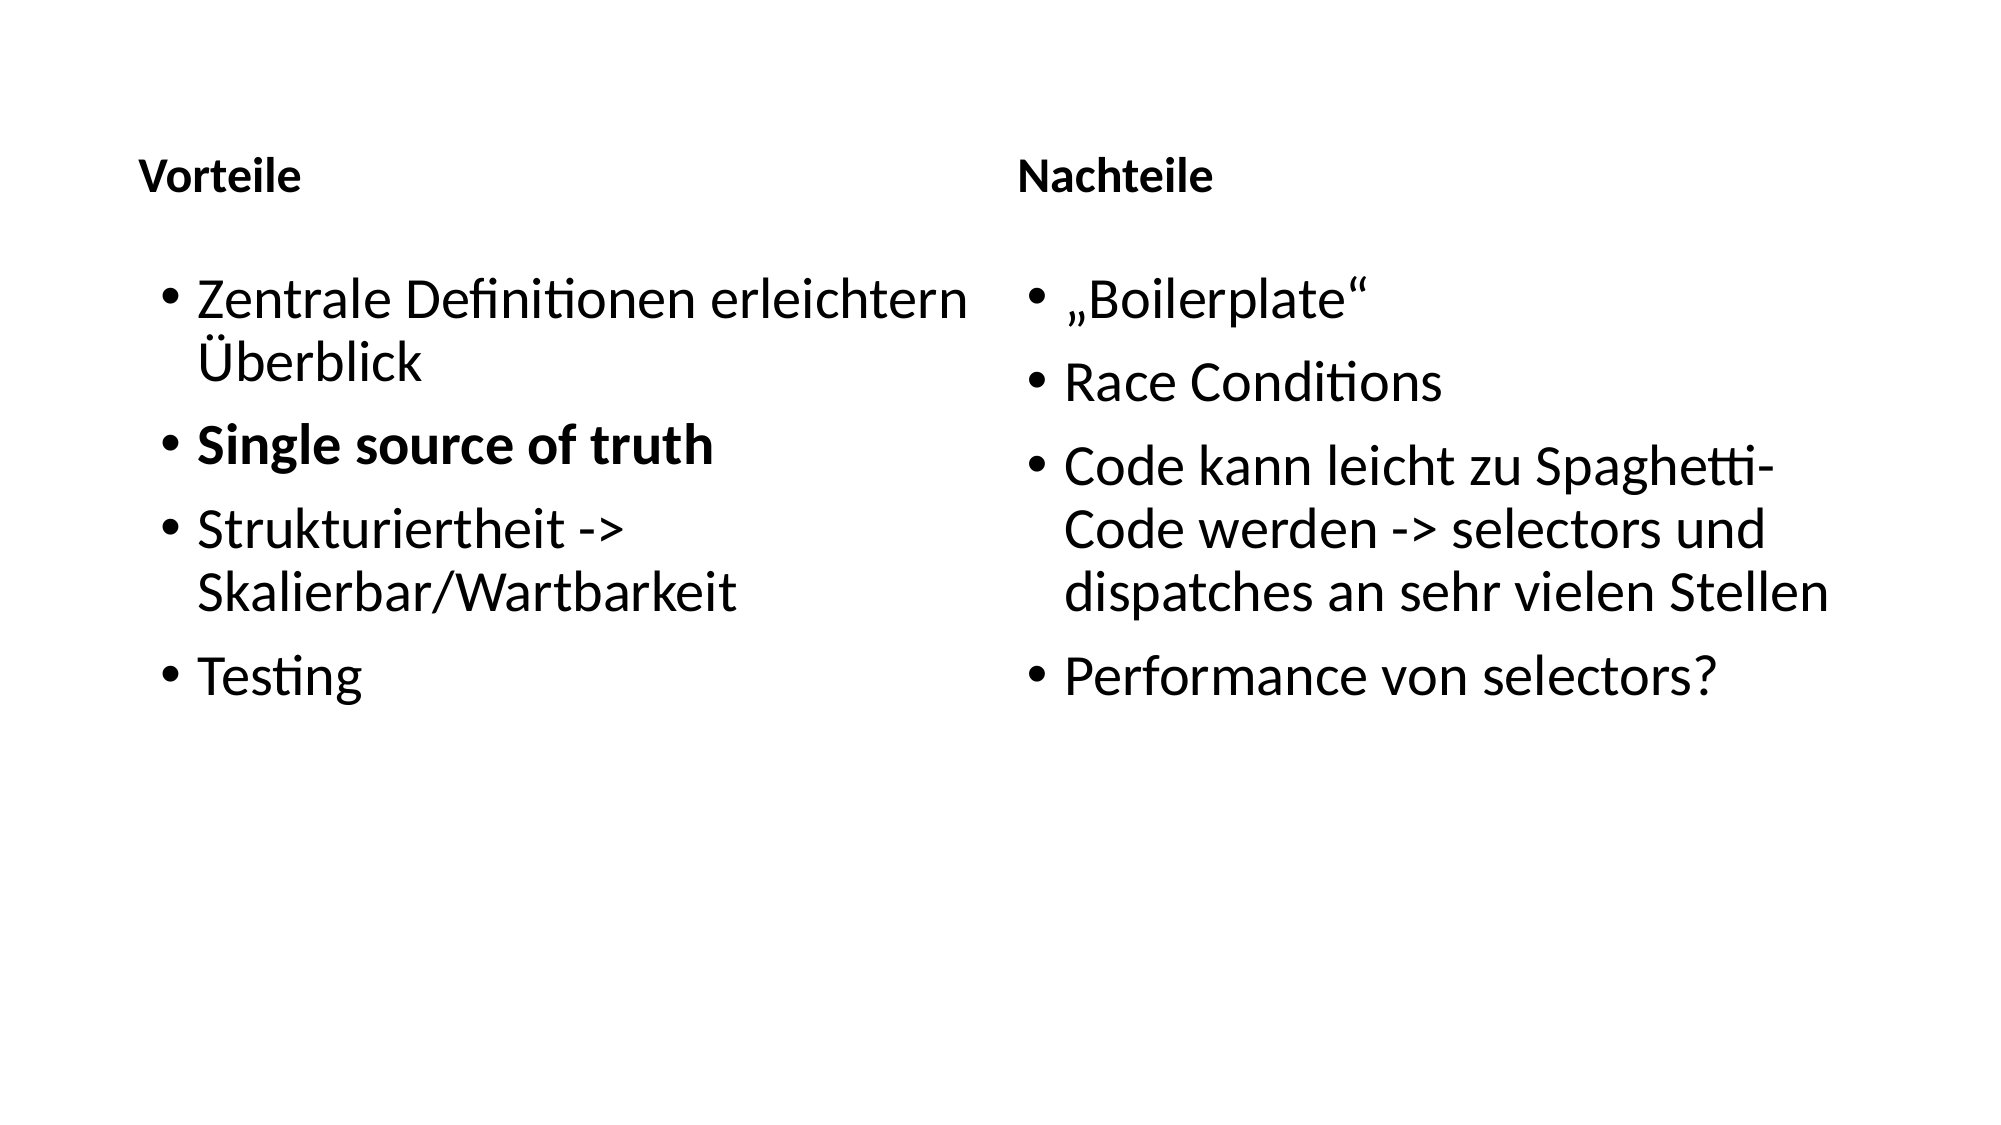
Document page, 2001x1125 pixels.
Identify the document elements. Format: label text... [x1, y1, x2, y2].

list Vorteile [123, 75, 978, 211]
list Zentrale Definitionen erleichtern Überblick Single source of truth Strukturiertheit -> Skalierbar/Wartbarkeit Testing [145, 260, 1000, 1045]
list „Boilerplate“ Race Conditions Code kann leicht zu Spaghetti-Code werden -> selectors und dispatches an sehr vielen Stellen Performance von selectors? [1011, 260, 1863, 865]
list Nachteile [1002, 75, 1853, 211]
